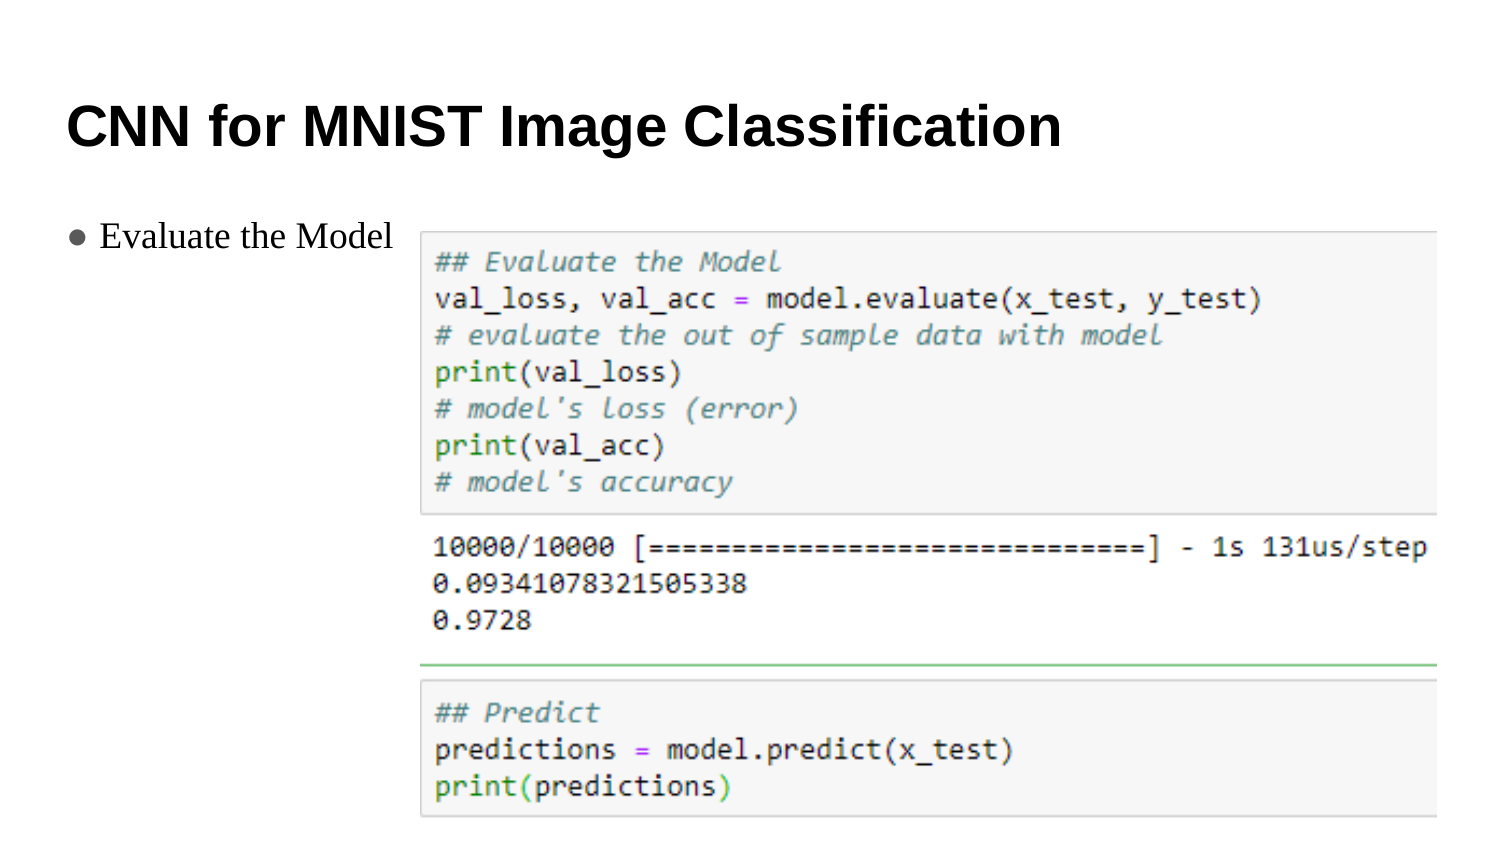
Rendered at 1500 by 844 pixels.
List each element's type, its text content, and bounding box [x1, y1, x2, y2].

list ● Evaluate the Model [51, 189, 1449, 832]
title CNN for MNIST Image Classification [51, 72, 1449, 167]
picture [420, 231, 1437, 820]
